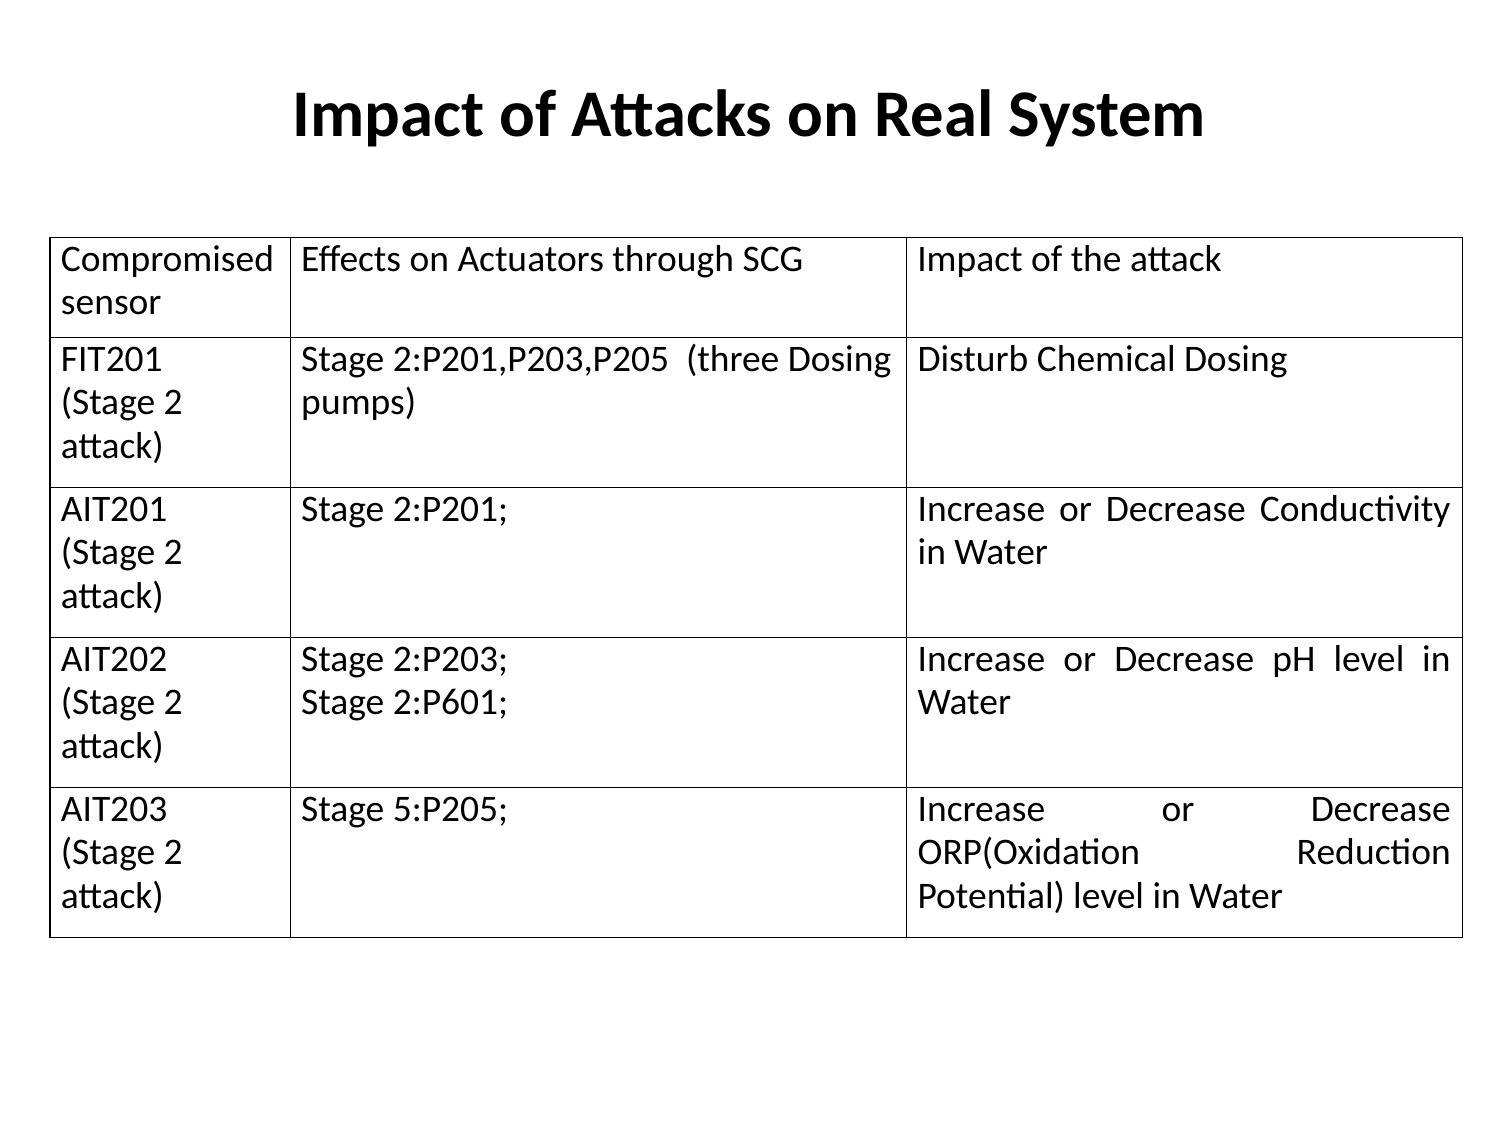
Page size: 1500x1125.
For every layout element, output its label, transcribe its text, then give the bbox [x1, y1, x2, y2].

table_cell Stage 2:P201; [291, 488, 906, 637]
table_cell AIT203 (Stage 2 attack) [51, 788, 290, 937]
table_header Impact of the attack [907, 238, 1462, 337]
table_cell FIT201 (Stage 2 attack) [51, 338, 290, 487]
table_cell Increase or Decrease Conductivity in Water [907, 488, 1462, 637]
table_cell Stage 5:P205; [291, 788, 906, 937]
table_cell Stage 2:P203; Stage 2:P601; [291, 638, 906, 787]
table_header Effects on Actuators through SCG [291, 238, 906, 337]
table_cell AIT201 (Stage 2 attack) [51, 488, 290, 637]
table_cell AIT202 (Stage 2 attack) [51, 638, 290, 787]
table_cell Disturb Chemical Dosing [907, 338, 1462, 487]
table_cell Stage 2:P201,P203,P205 (three Dosing pumps) [291, 338, 906, 487]
table_header Compromised sensor [51, 238, 290, 337]
title Impact of Attacks on Real System [75, 45, 1425, 175]
table_cell Increase or Decrease pH level in Water [907, 638, 1462, 787]
table_cell Increase or Decrease ORP(Oxidation Reduction Potential) level in Water [907, 788, 1462, 937]
